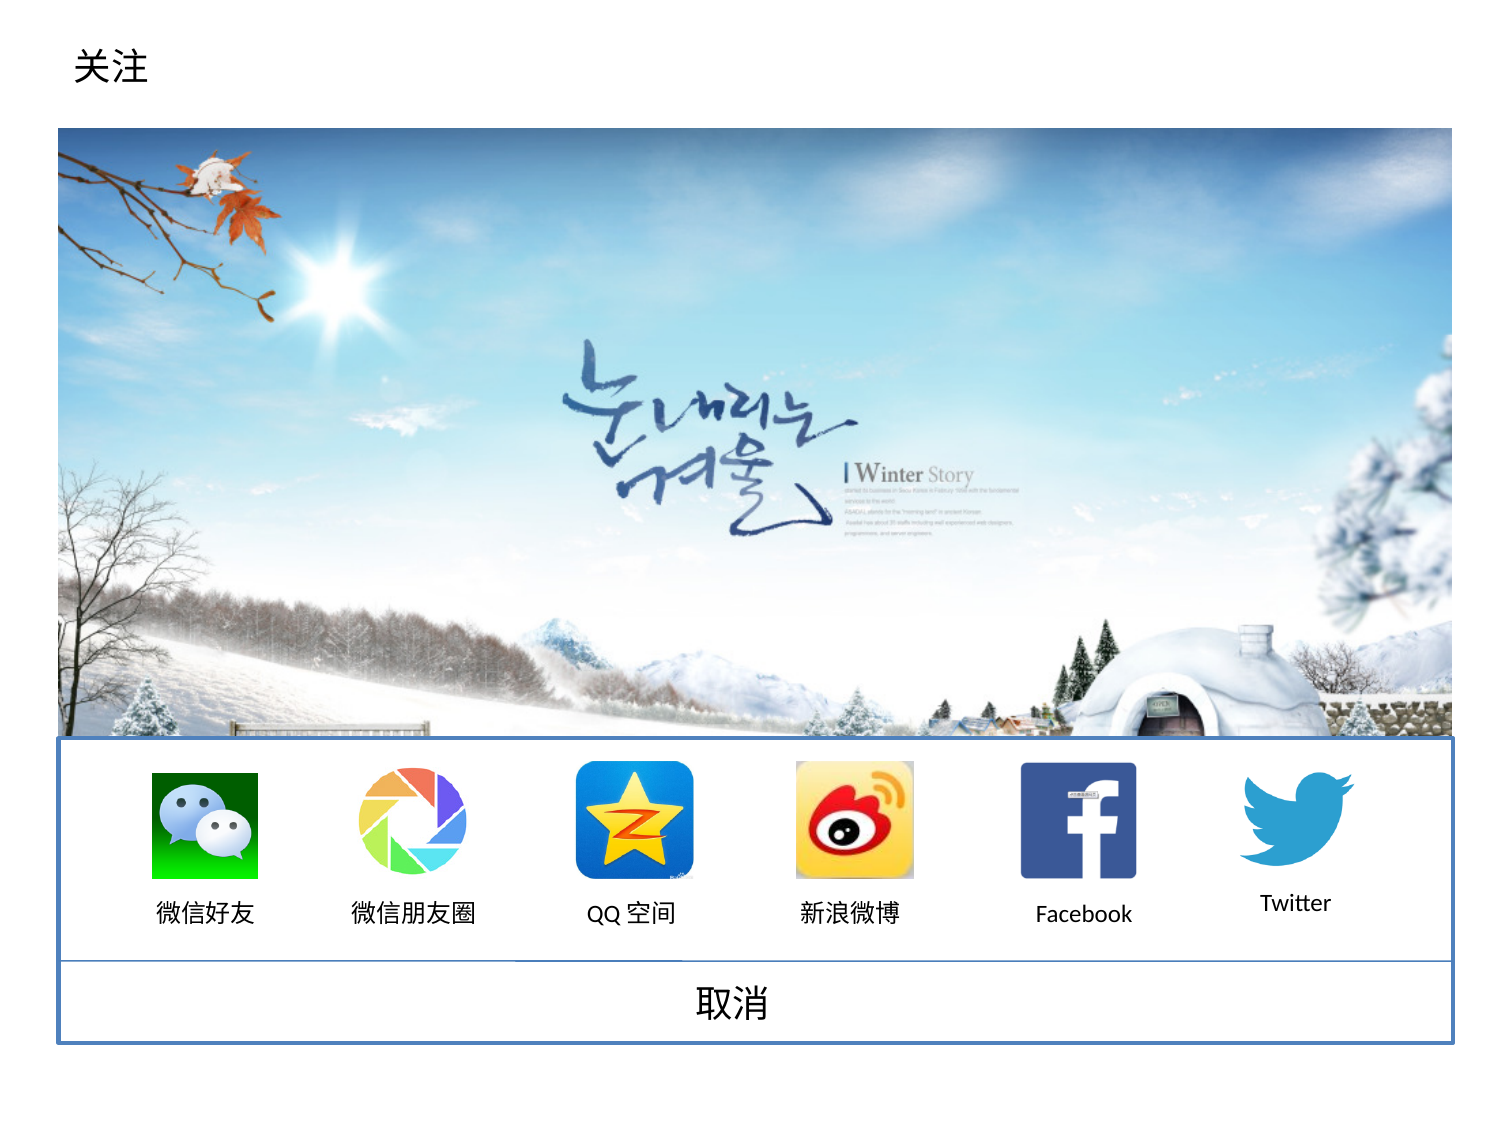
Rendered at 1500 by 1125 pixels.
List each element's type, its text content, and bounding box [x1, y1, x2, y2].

picture [58, 962, 1452, 1044]
text_box 关注 [59, 35, 164, 95]
picture [58, 128, 1452, 960]
